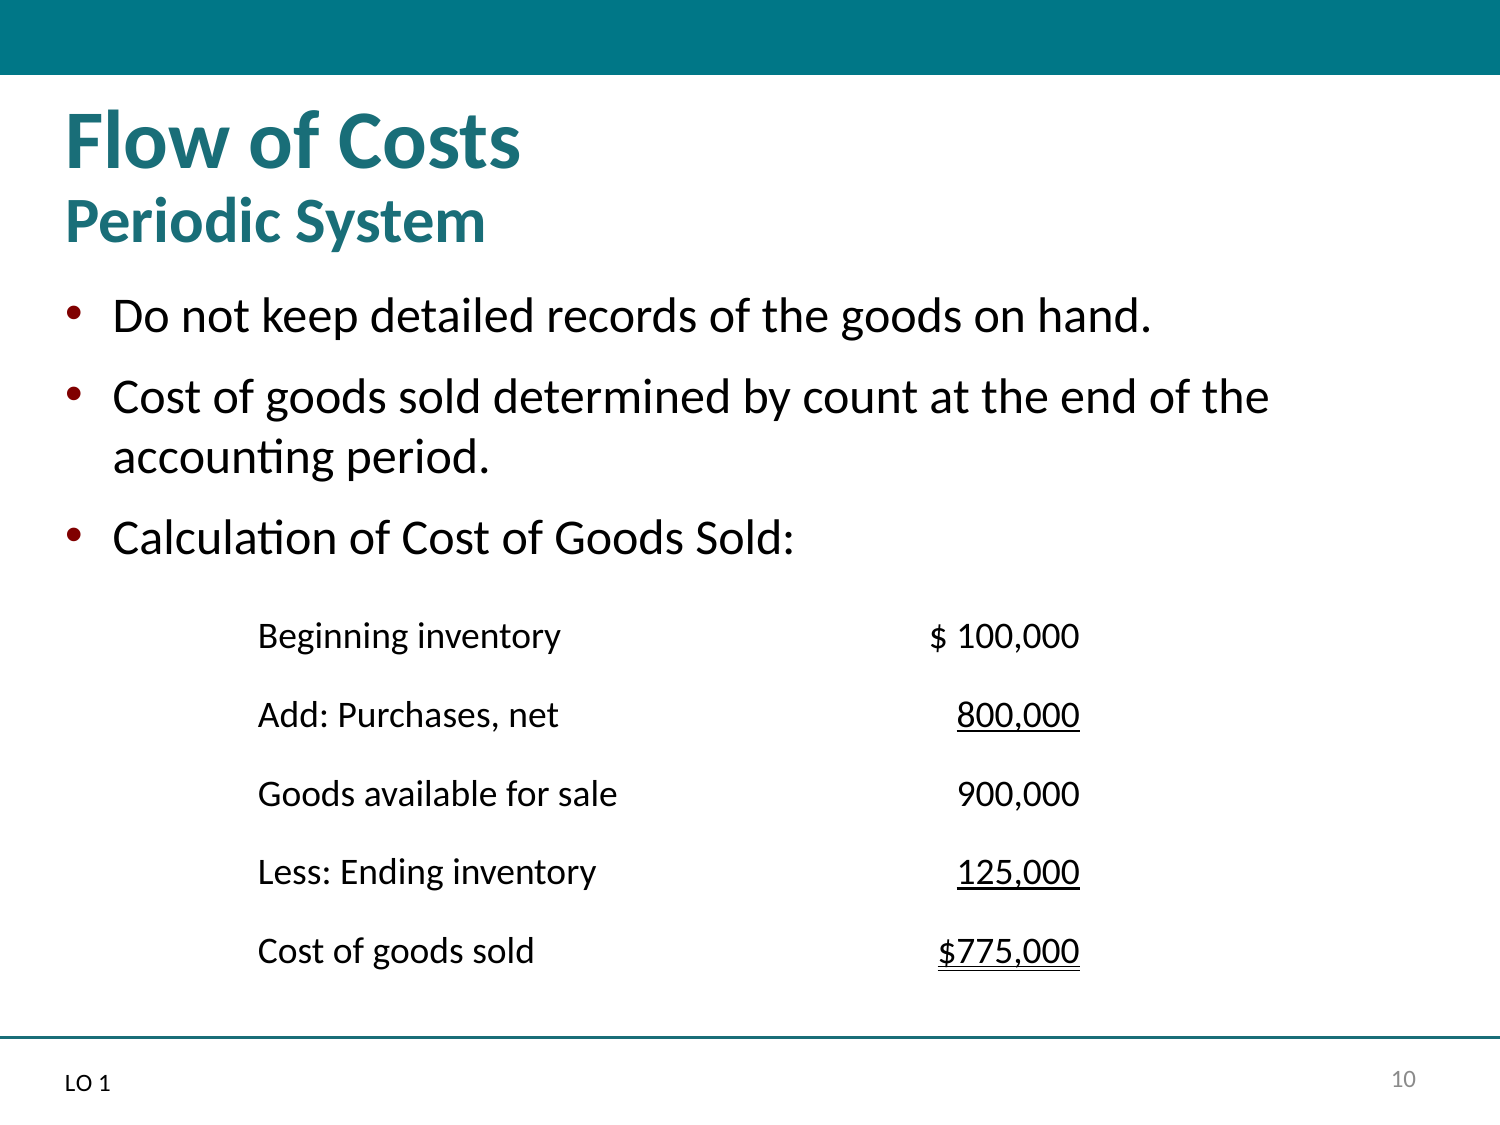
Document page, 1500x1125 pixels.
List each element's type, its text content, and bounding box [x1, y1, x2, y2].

table_cell Goods available for sale [243, 770, 871, 849]
table_cell 125,000 [871, 849, 1095, 928]
table_cell $775,000 [871, 928, 1095, 1007]
table_cell 900,000 [871, 770, 1095, 849]
list Do not keep detailed records of the goods on hand. Cost of goods sold determined by count at the end of the accounting period. Calculation of Cost of Goods Sold: [50, 275, 1450, 596]
title Flow of Costs Periodic System [50, 89, 1450, 265]
table_header $ 100,000 [871, 613, 1095, 692]
table_cell Less: Ending inventory [243, 849, 871, 928]
table_cell Cost of goods sold [243, 928, 871, 1007]
table_cell Add: Purchases, net [243, 692, 871, 770]
table_header Beginning inventory [243, 613, 871, 692]
table_cell 800,000 [871, 692, 1095, 770]
list L O 1 [50, 1062, 150, 1113]
